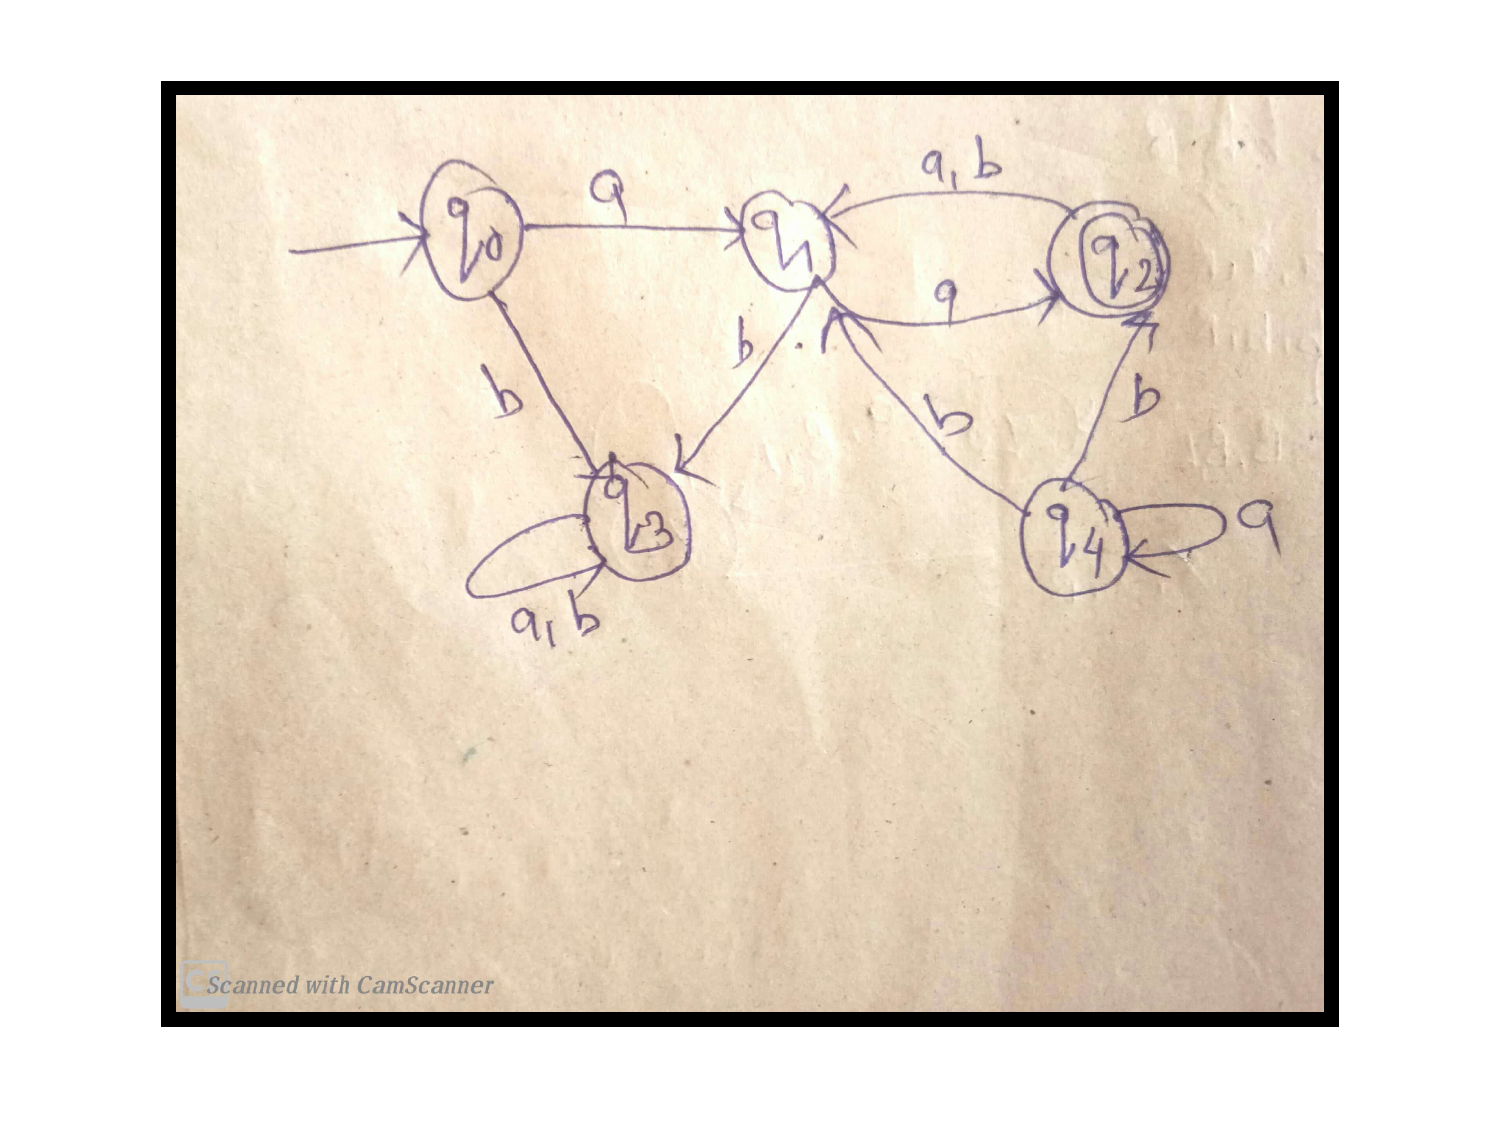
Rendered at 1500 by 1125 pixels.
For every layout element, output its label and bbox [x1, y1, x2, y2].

list [175, 94, 1325, 1013]
